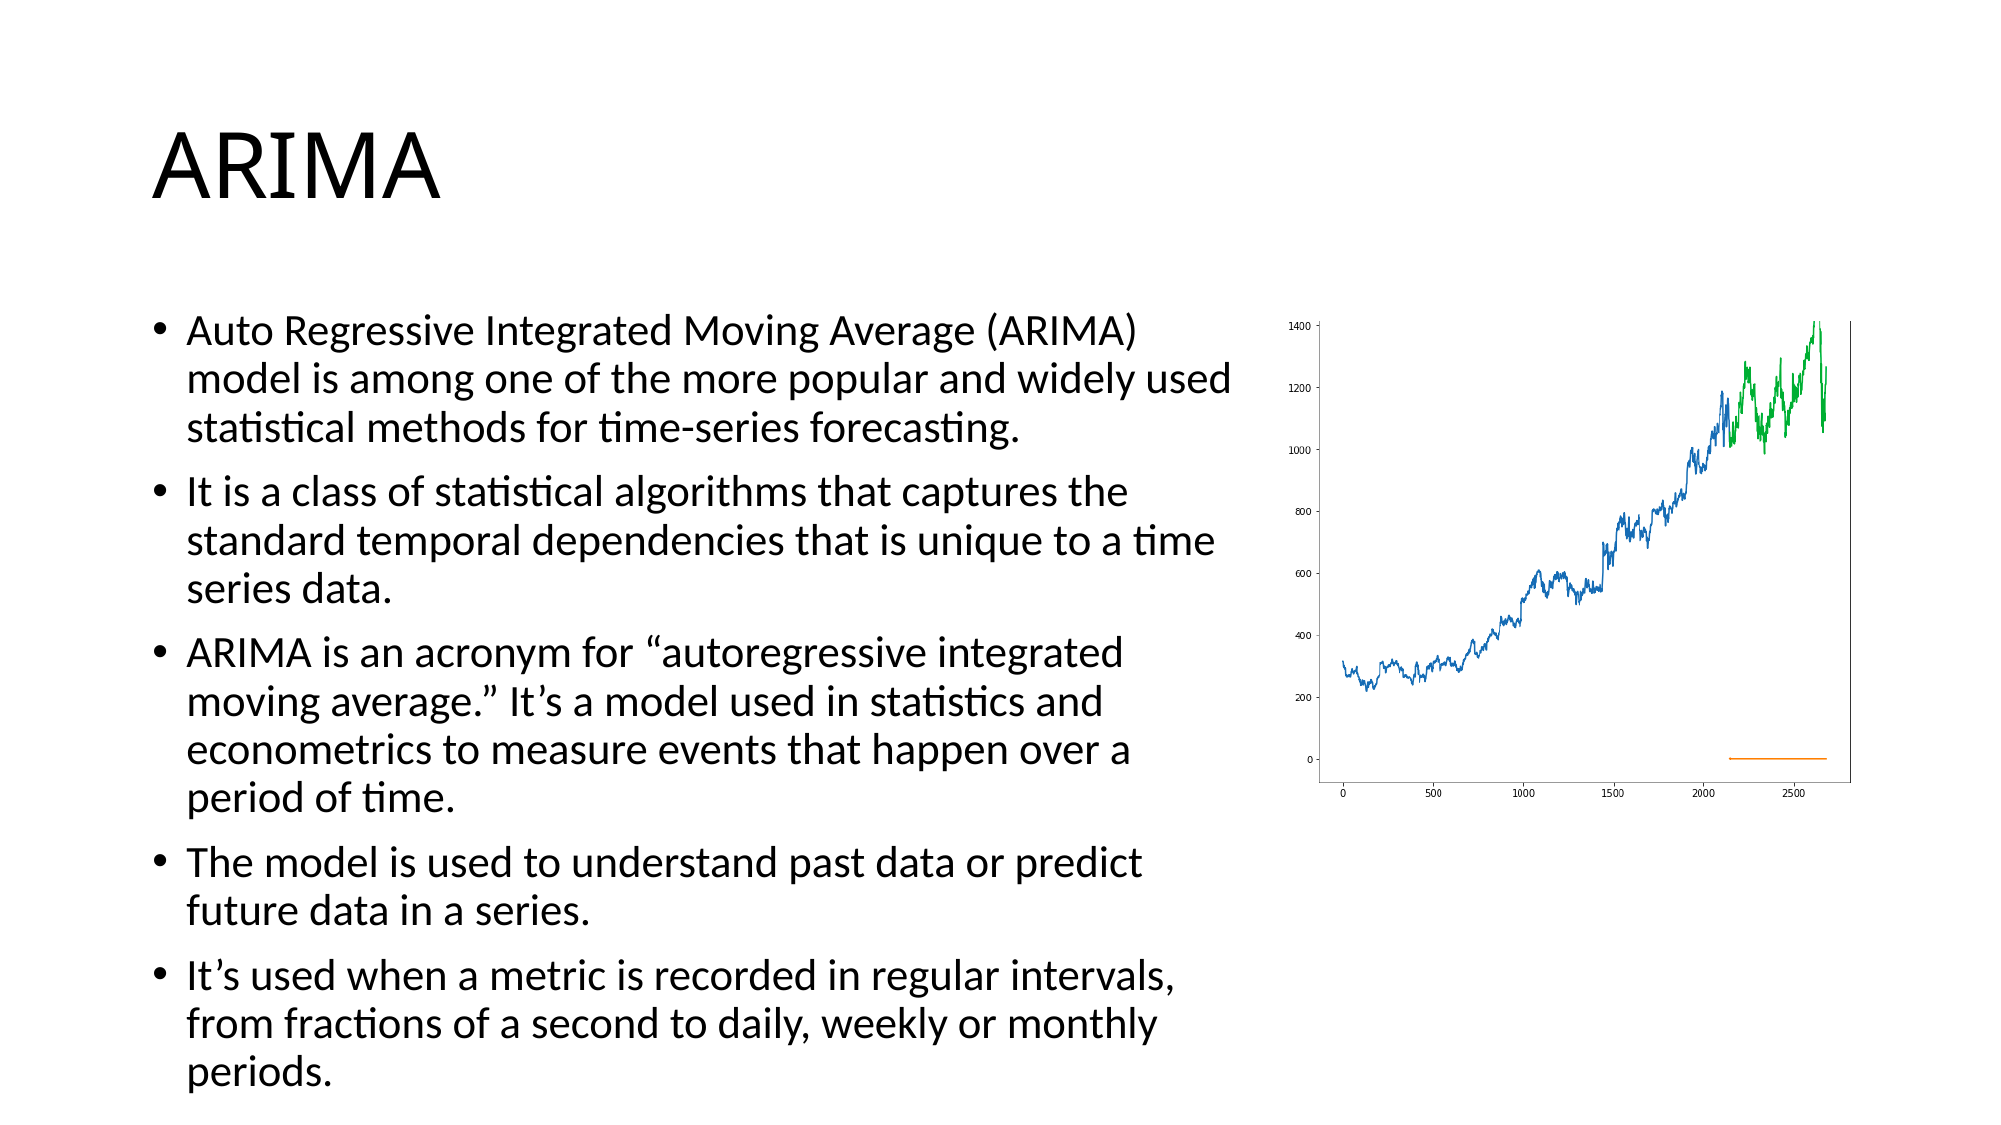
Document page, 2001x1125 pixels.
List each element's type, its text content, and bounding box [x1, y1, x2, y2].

picture [1280, 321, 2000, 804]
list Auto Regressive Integrated Moving Average (ARIMA) model is among one of the more popular and widely used statistical methods for time-series forecasting. It is a class of statistical algorithms that captures the standard temporal dependencies that is unique to a time series data. ARIMA is an acronym for “autoregressive integrated moving average.” It’s a model used in statistics and econometrics to measure events that happen over a period of time. The model is used to understand past data or predict future data in a series. It’s used when a metric is recorded in regular intervals, from fractions of a second to daily, weekly or monthly periods. [137, 299, 1274, 1105]
title ARIMA [137, 59, 1863, 278]
